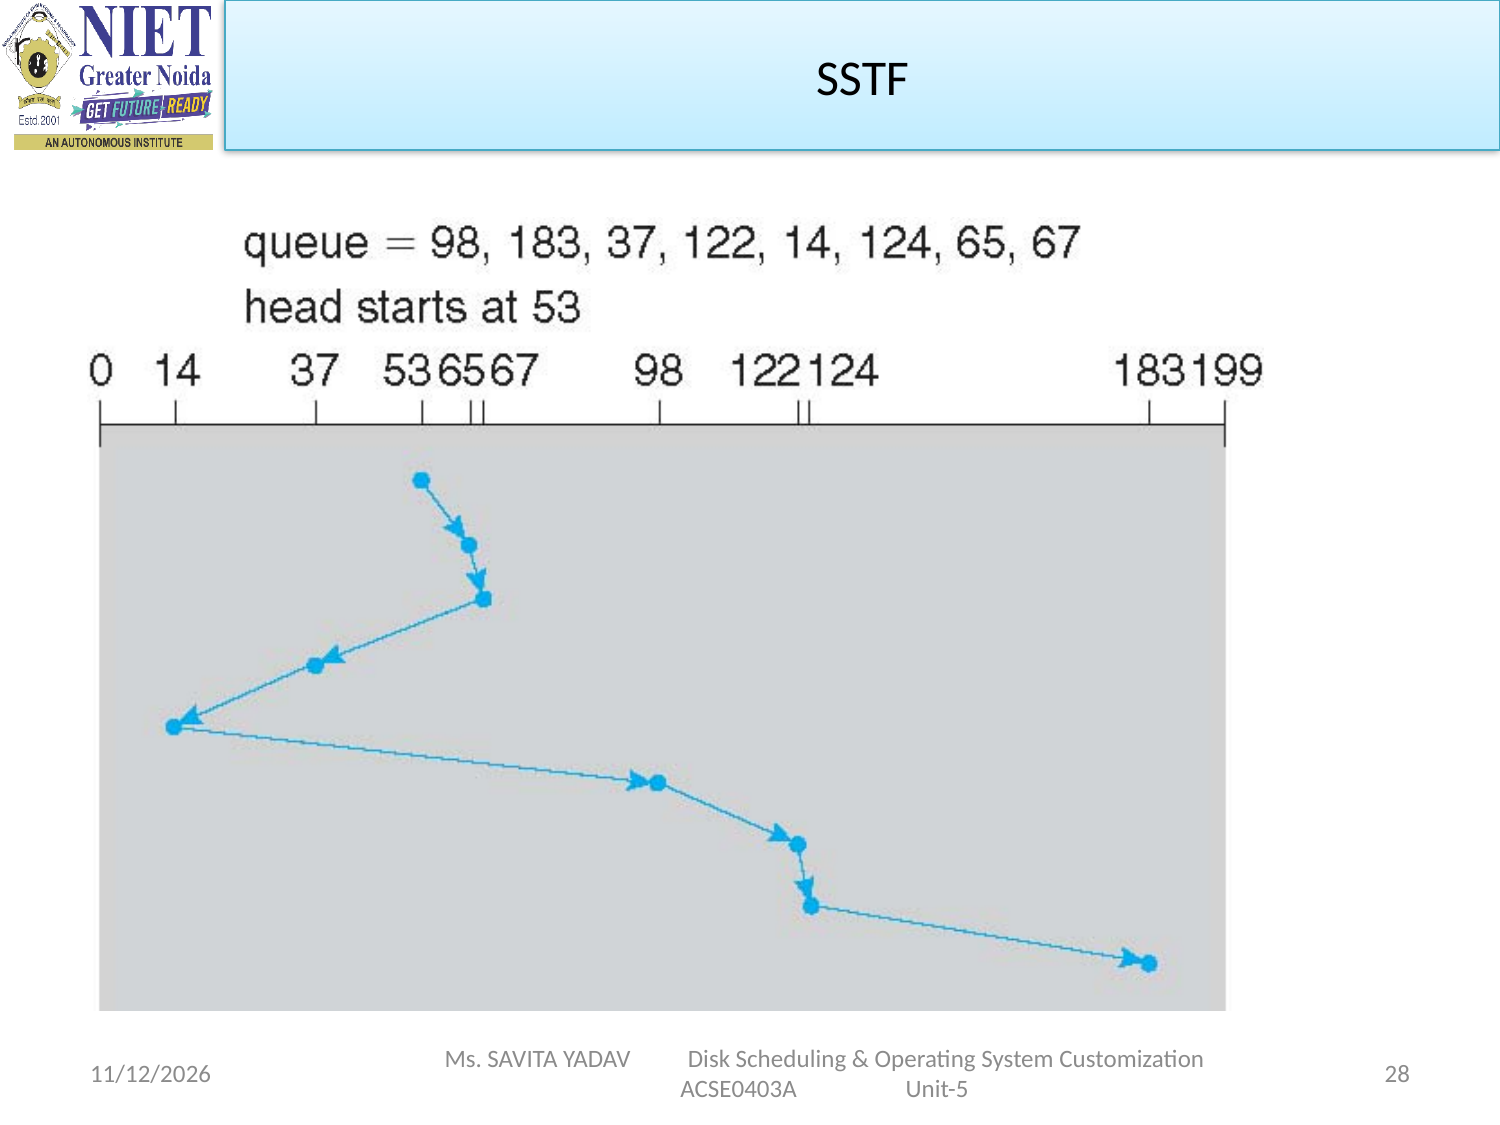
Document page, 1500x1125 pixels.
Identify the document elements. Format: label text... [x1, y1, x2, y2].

footer Ms. SAVITA YADAV Disk Scheduling & Operating System Customization ACSE0403A Unit-5 [412, 1042, 1074, 1103]
text_box [74, 199, 1438, 1025]
slide_number 28 [1074, 1042, 1425, 1103]
picture [87, 217, 1265, 1011]
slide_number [75, 1042, 412, 1103]
picture [2, 3, 213, 150]
text_box SSTF [224, 0, 1500, 151]
